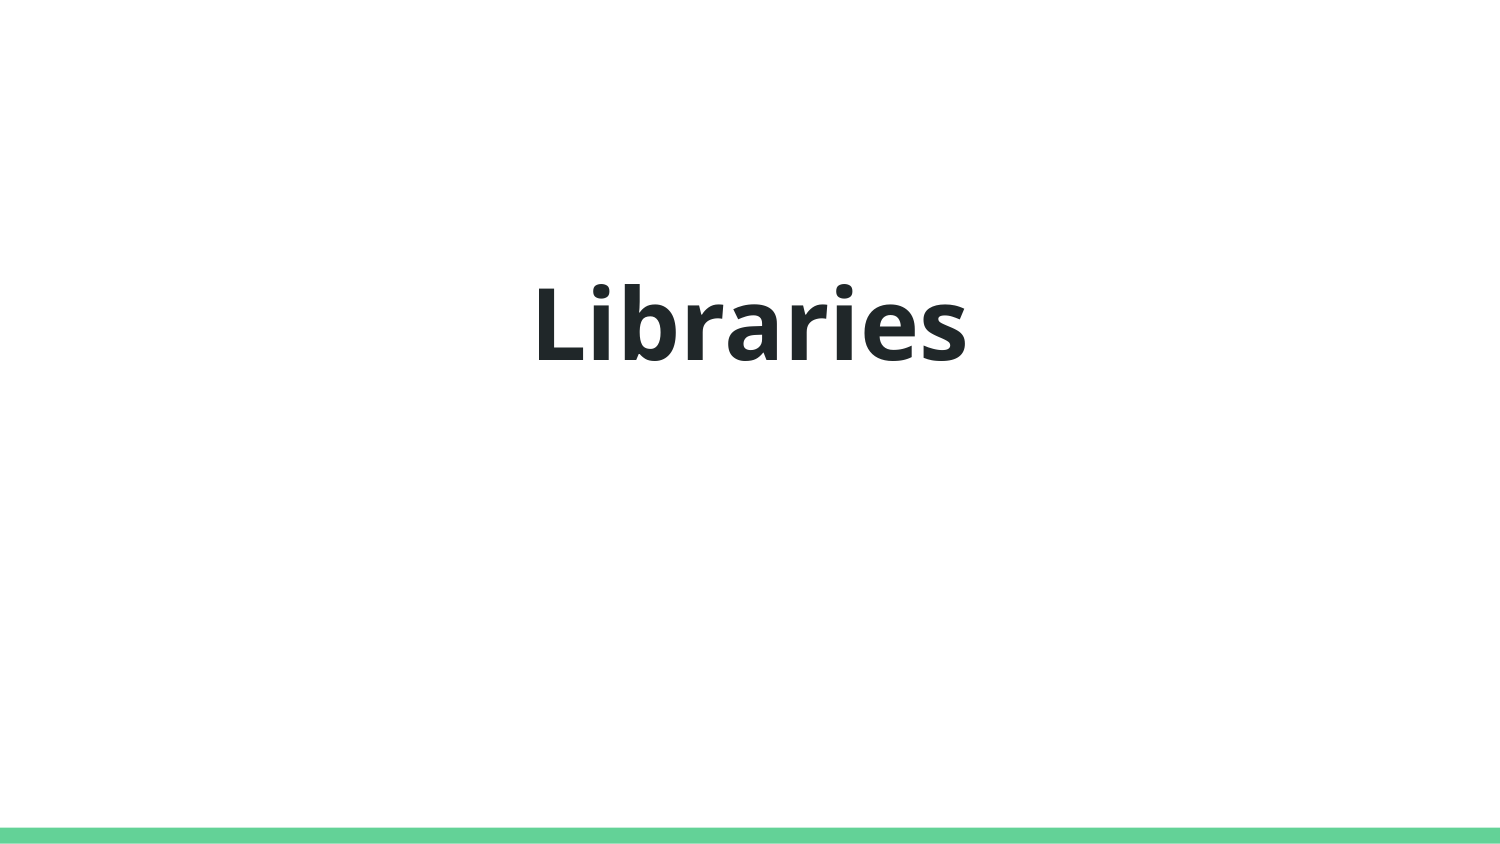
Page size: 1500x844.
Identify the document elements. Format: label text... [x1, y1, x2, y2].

title Libraries [51, 162, 1449, 478]
